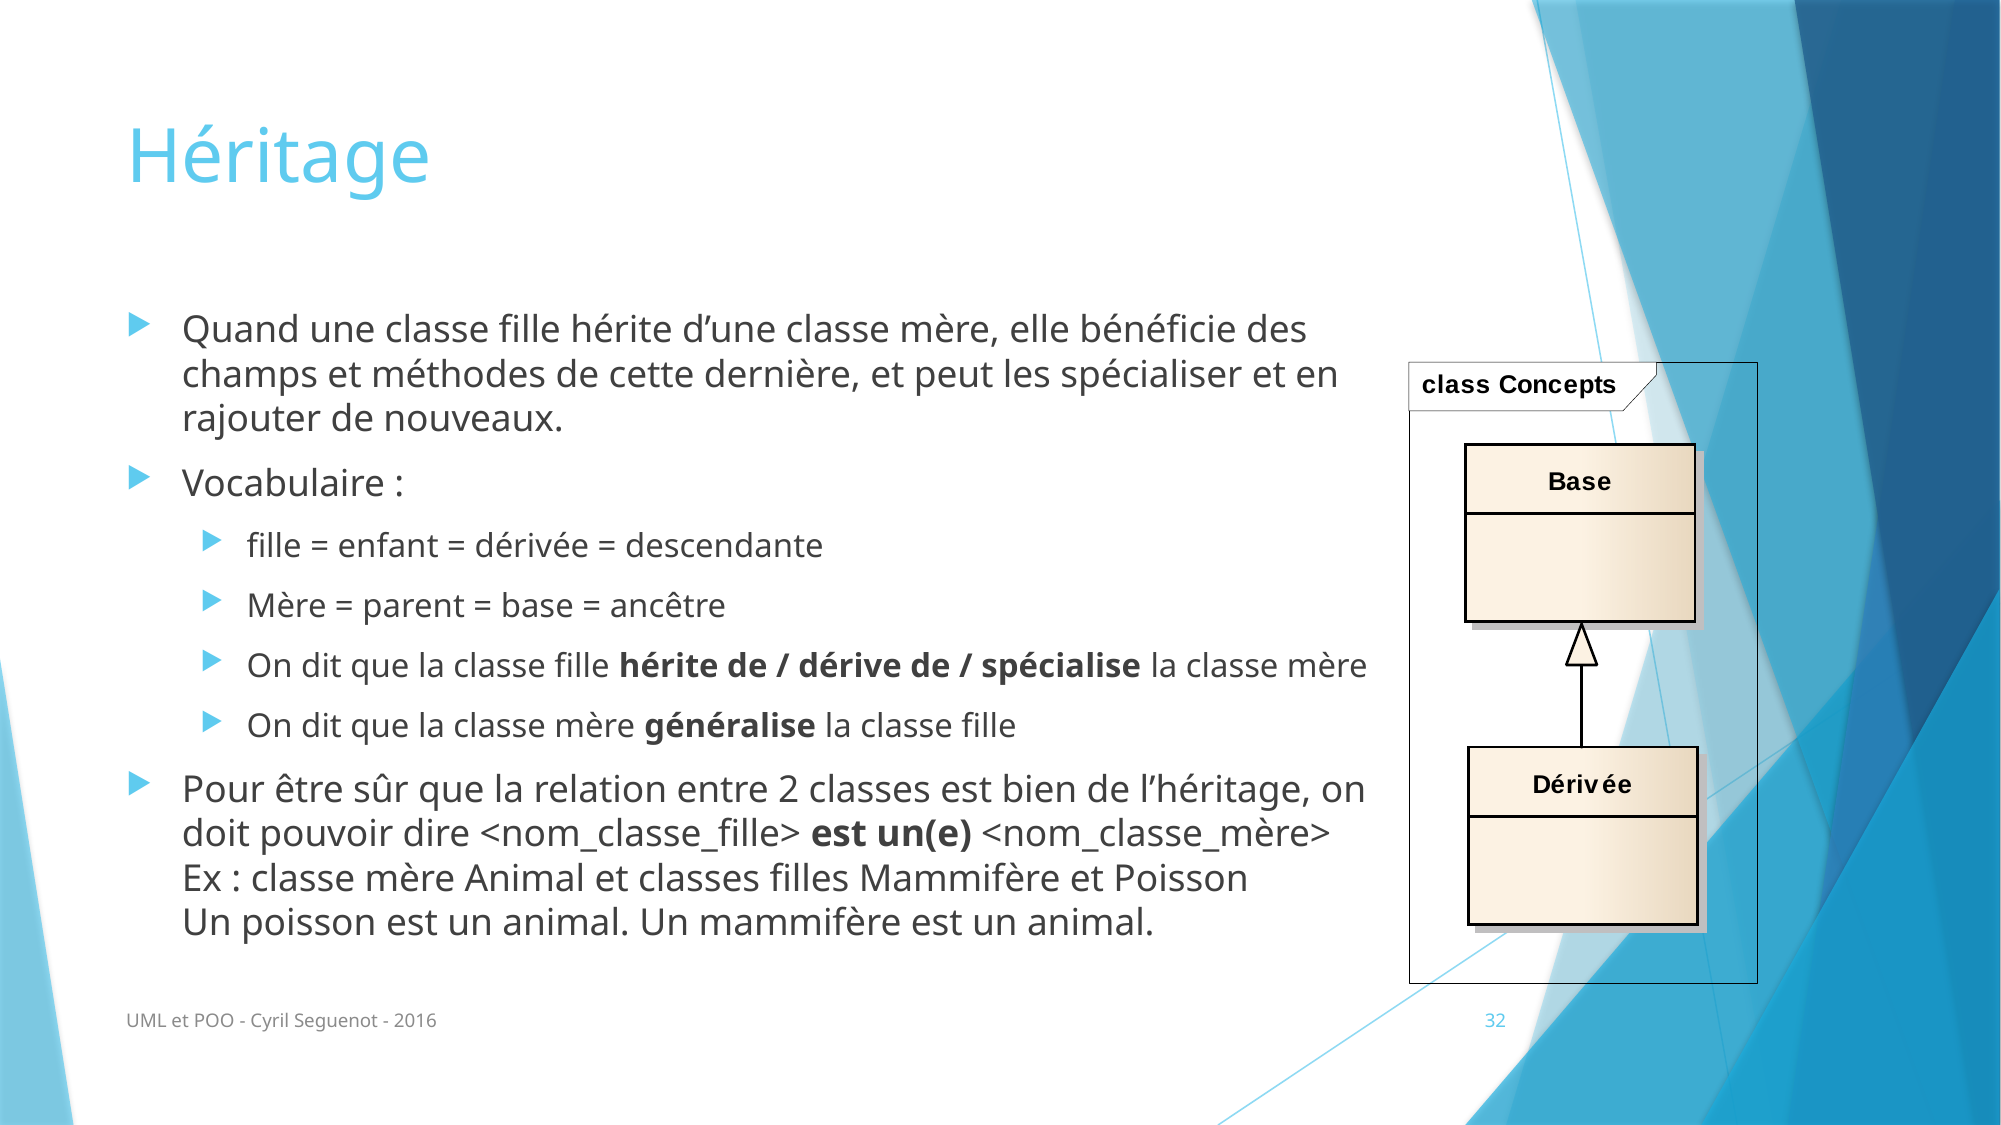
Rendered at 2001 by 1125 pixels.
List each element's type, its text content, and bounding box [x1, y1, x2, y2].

title Héritage [111, 99, 1522, 317]
footer UML et POO - Cyril Seguenot - 2016 [111, 991, 1145, 1051]
slide_number 32 [1409, 1000, 1522, 1051]
list Quand une classe fille hérite d’une classe mère, elle bénéficie des champs et méthodes de cette dernière, et peut les spécialiser et en rajouter de nouveaux. Vocabulaire : fille = enfant = dérivée = descendante Mère = parent = base = ancêtre On dit que la classe fille hérite de / dérive de / spécialise la classe mère On dit que la classe mère généralise la classe fille Pour être sûr que la relation entre 2 classes est bien de l’héritage, on doit pouvoir dire <nom_classe_fille> est un(e) <nom_classe_mère> Ex : classe mère Animal et classes filles Mammifère et Poisson Un poisson est un animal. Un mammifère est un animal. [111, 298, 1402, 991]
picture [1400, 353, 1766, 992]
